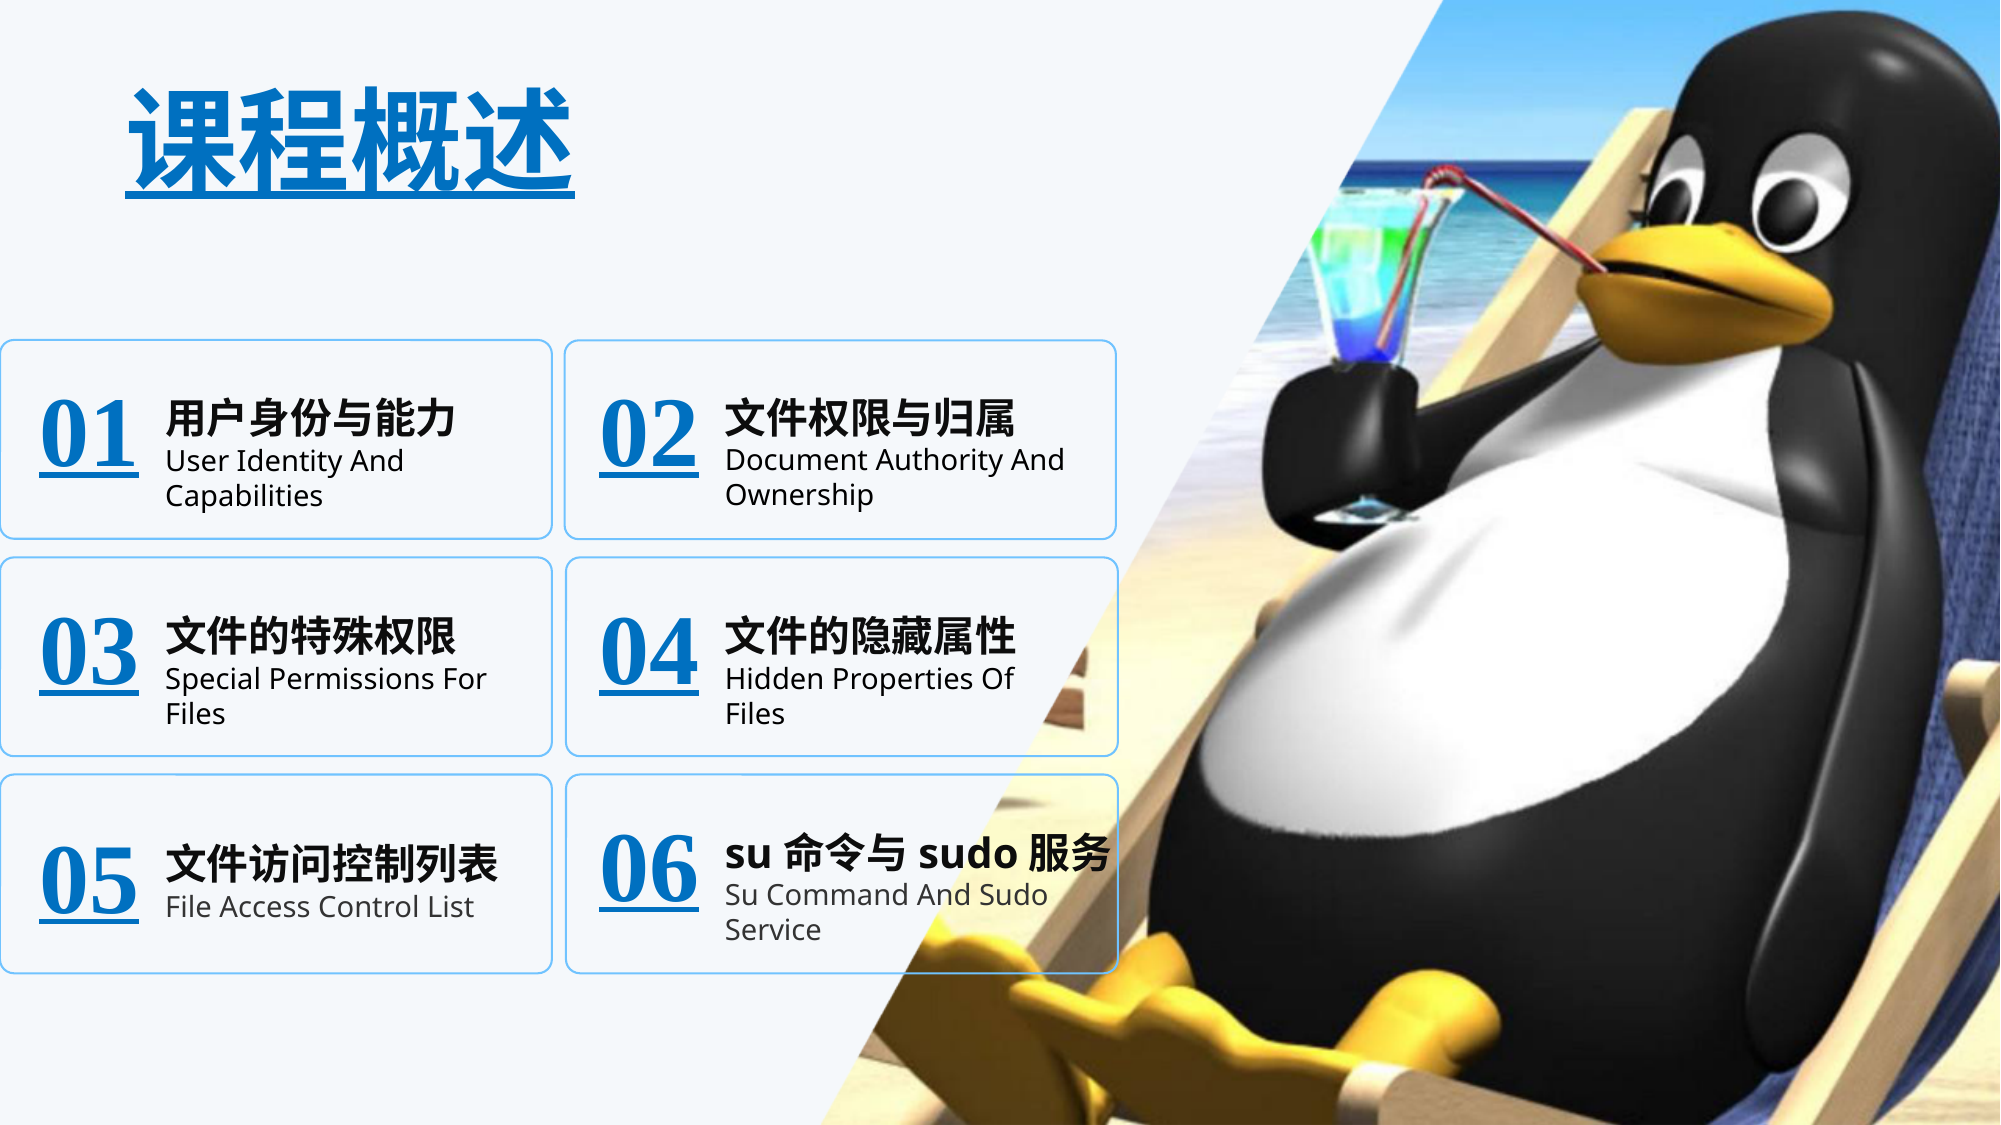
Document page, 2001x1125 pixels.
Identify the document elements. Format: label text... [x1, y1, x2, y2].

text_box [565, 358, 1128, 521]
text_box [6, 805, 552, 942]
text_box [0, 556, 553, 758]
text_box [564, 556, 820, 758]
text_box [0, 338, 553, 540]
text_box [565, 793, 1128, 956]
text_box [565, 577, 1069, 739]
text_box 课程概述 [25, 62, 675, 213]
text_box [563, 339, 820, 541]
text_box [6, 577, 546, 739]
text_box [6, 359, 558, 521]
text_box [0, 773, 553, 975]
text_box [564, 773, 820, 975]
picture [820, 0, 2000, 1125]
